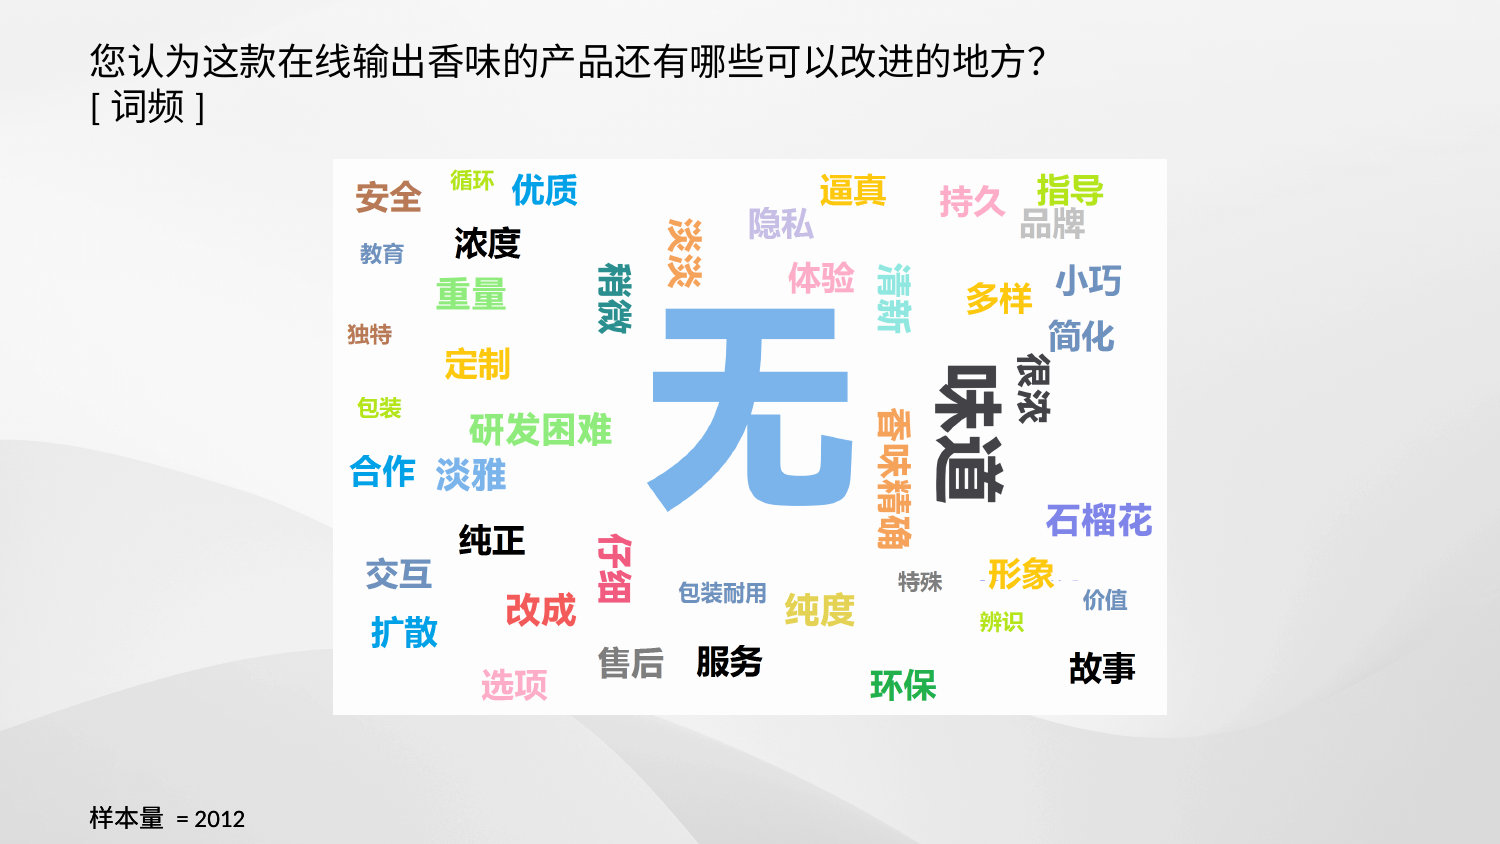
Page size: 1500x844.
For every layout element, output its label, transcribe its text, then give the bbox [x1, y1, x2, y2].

picture [0, 0, 1500, 844]
text_box 样本量 = 2012 [74, 794, 675, 840]
text_box 您认为这款在线输出香味的产品还有哪些可以改进的地方？ [词频] [74, 44, 1200, 120]
